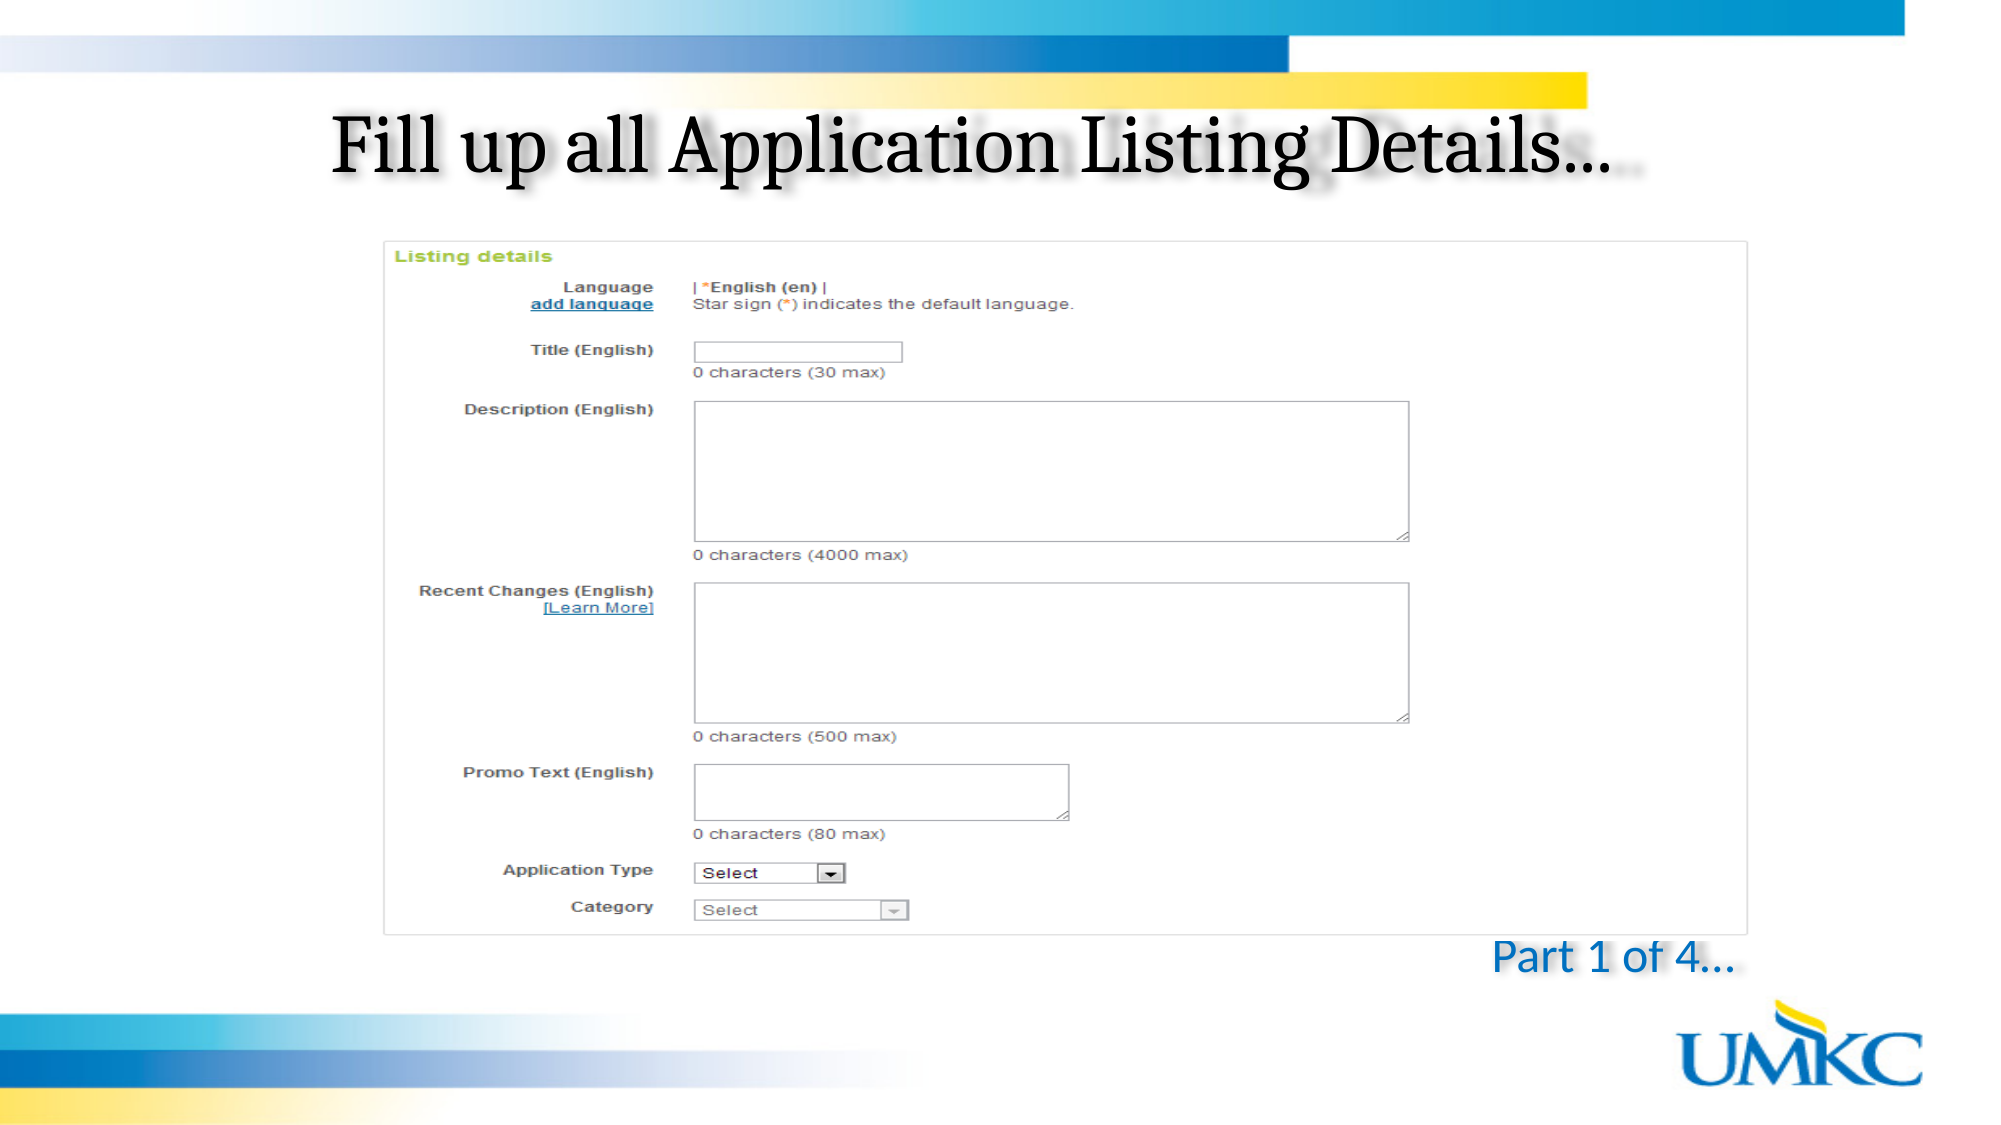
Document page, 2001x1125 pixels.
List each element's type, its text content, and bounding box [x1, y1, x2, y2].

text_box Fill up all Application Listing Details... [69, 73, 1876, 204]
text_box Part 1 of 4… [1269, 948, 1750, 998]
picture [0, 0, 2001, 1125]
